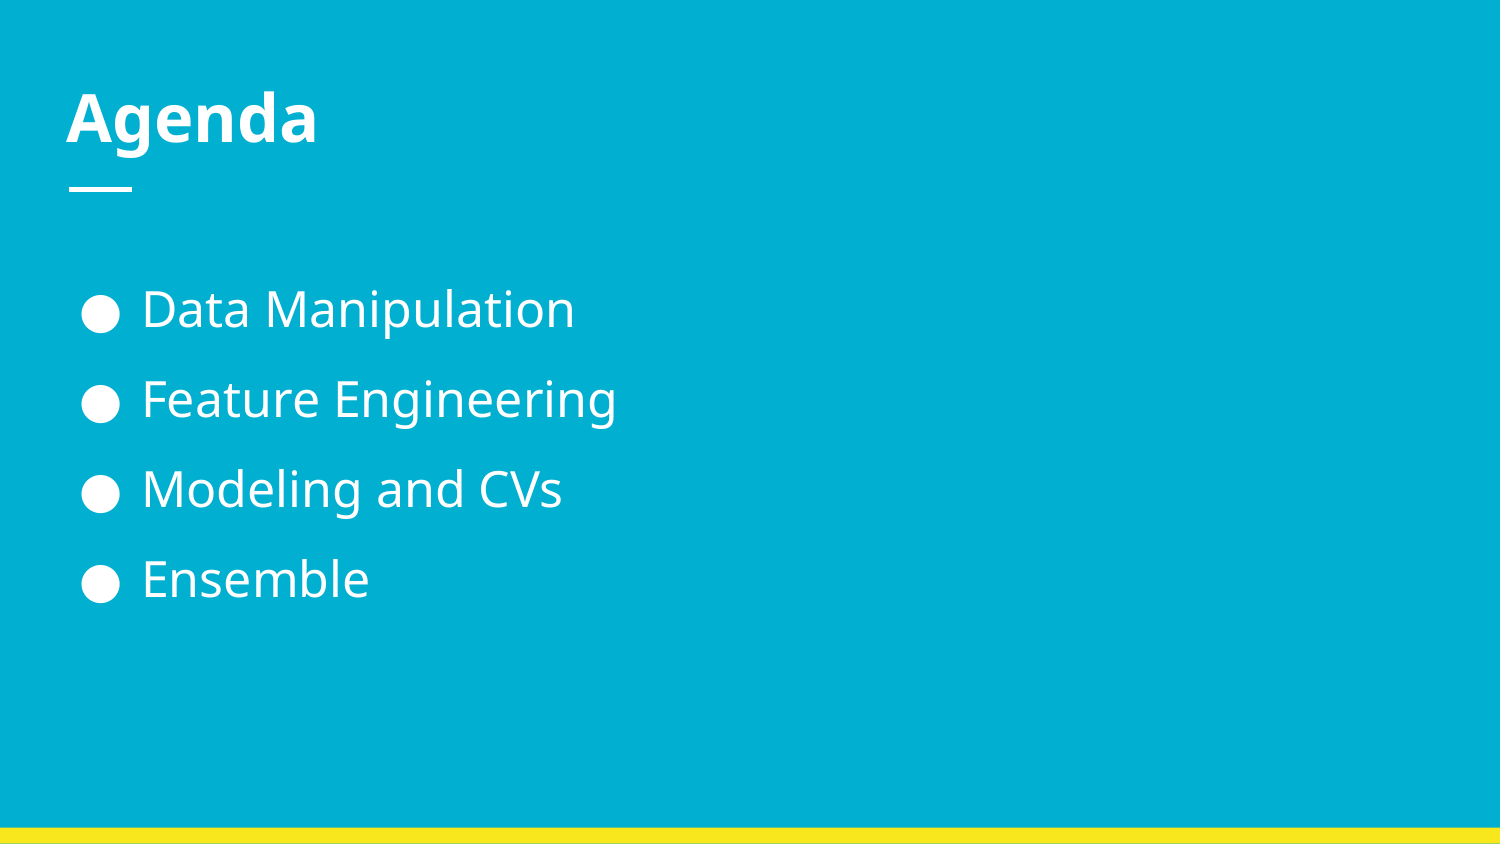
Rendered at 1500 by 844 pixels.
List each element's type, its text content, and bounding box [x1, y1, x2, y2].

title Agenda [51, 61, 1449, 167]
list Data Manipulation Feature Engineering Modeling and CVs Ensemble [51, 232, 1449, 750]
